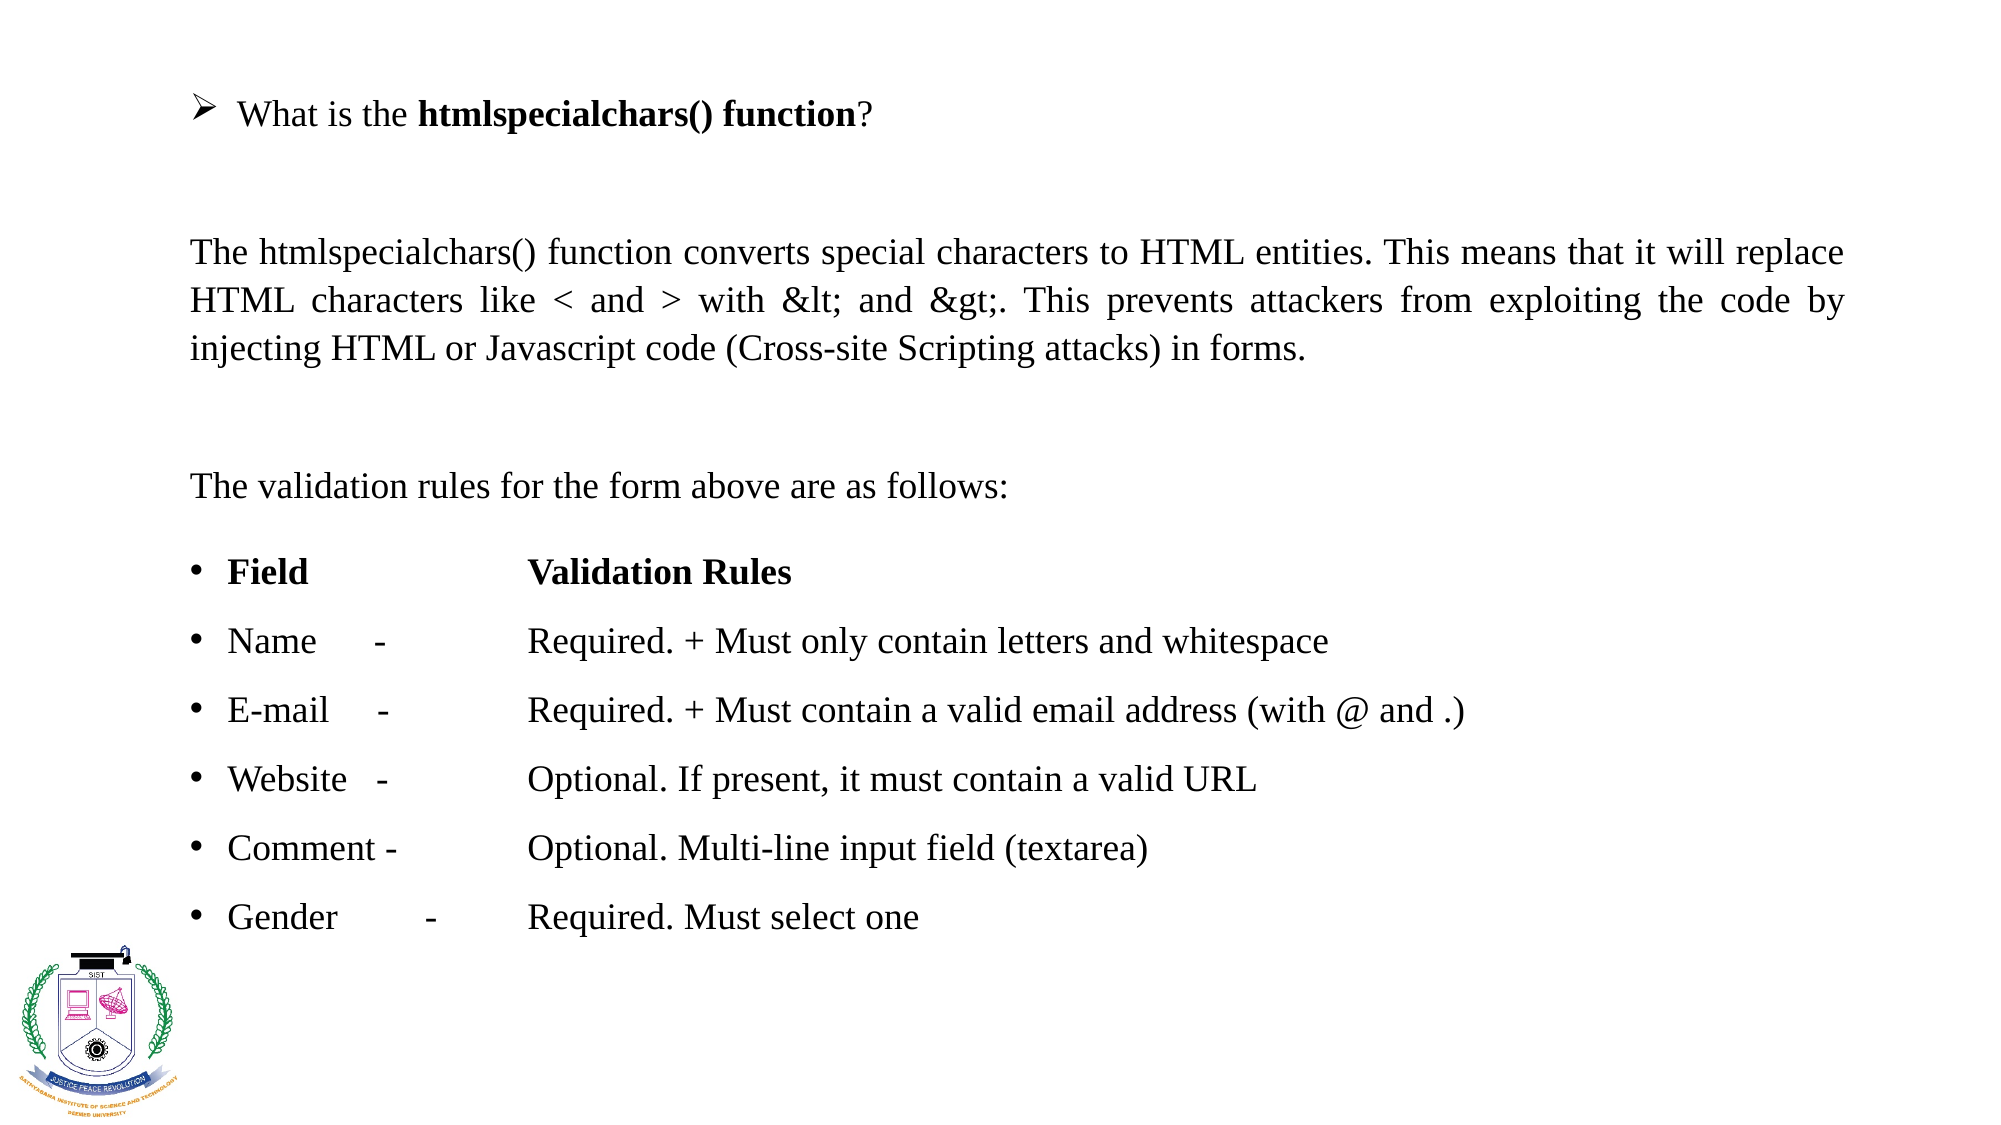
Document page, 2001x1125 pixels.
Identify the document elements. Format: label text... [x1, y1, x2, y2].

picture [0, 940, 195, 1125]
list What is the htmlspecialchars() function? The htmlspecialchars() function converts special characters to HTML entities. This means that it will replace HTML characters like < and > with &lt; and &gt;. This prevents attackers from exploiting the code by injecting HTML or Javascript code (Cross-site Scripting attacks) in forms. The validation rules for the form above are as follows: Field Validation Rules Name - Required. + Must only contain letters and whitespace E-mail - Required. + Must contain a valid email address (with @ and .) Website - Optional. If present, it must contain a valid URL Comment - Optional. Multi-line input field (textarea) Gender - Required. Must select one [137, 78, 1863, 1047]
